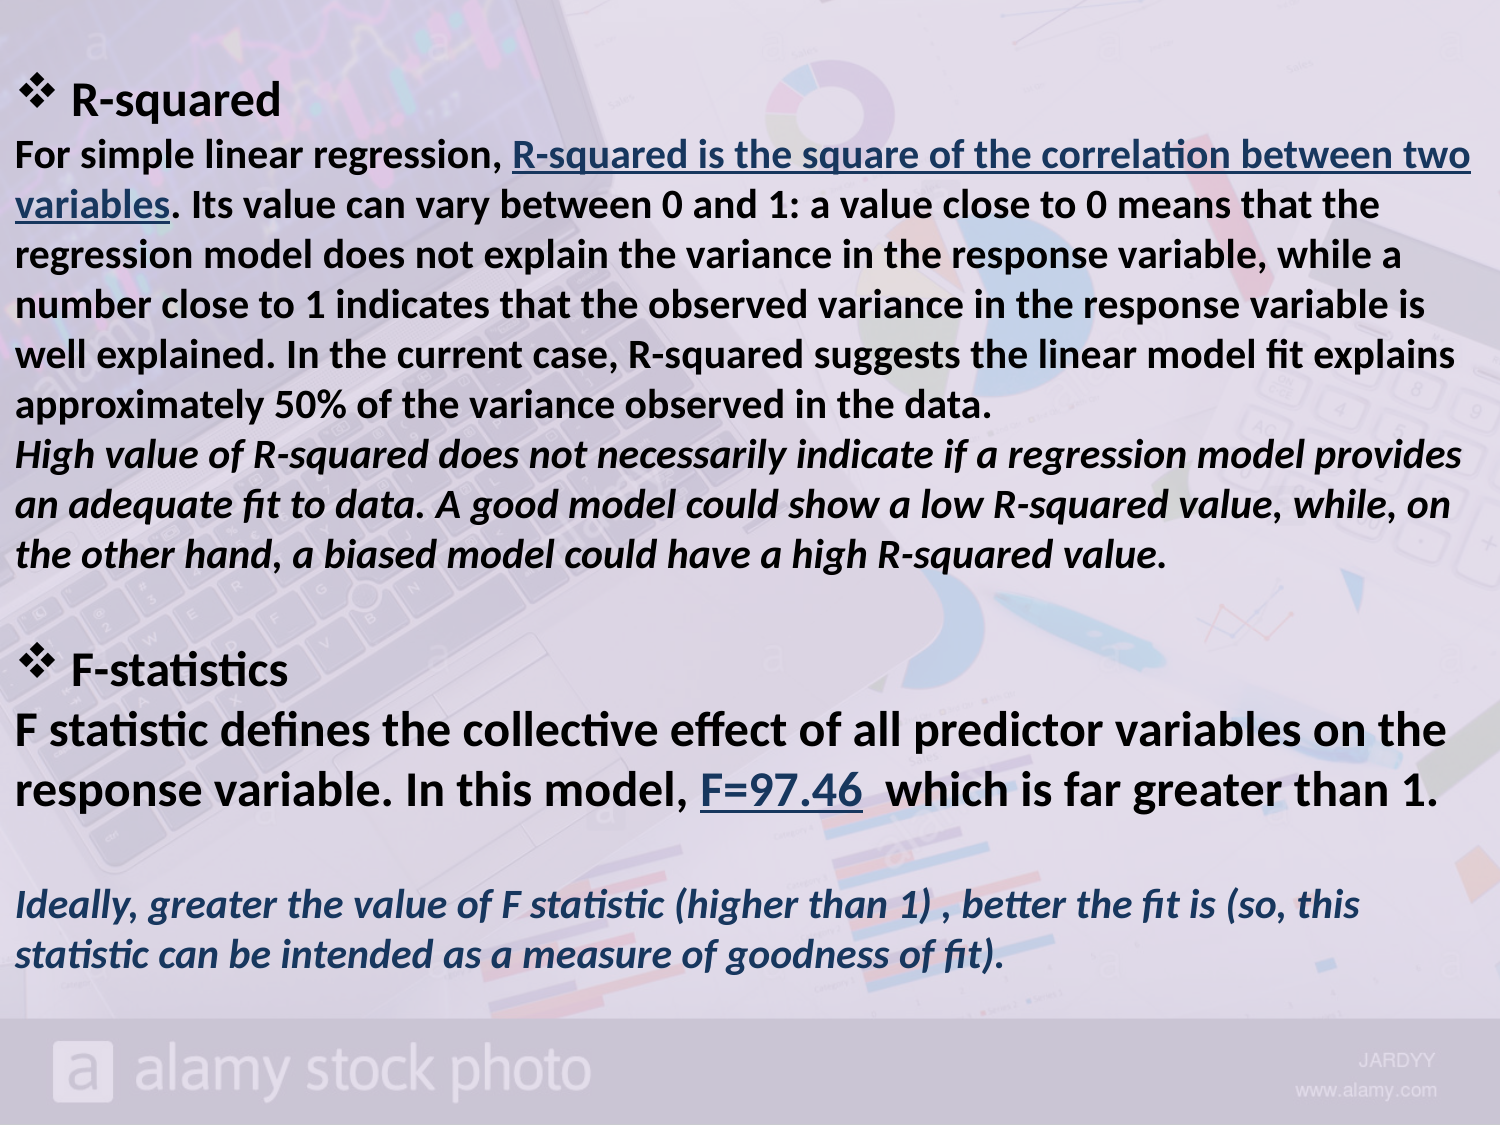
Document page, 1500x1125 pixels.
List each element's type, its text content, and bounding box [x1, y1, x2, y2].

text_box R-squared For simple linear regression, R-squared is the square of the correlation between two variables. Its value can vary between 0 and 1: a value close to 0 means that the regression model does not explain the variance in the response variable, while a number close to 1 indicates that the observed variance in the response variable is well explained. In the current case, R-squared suggests the linear model fit explains approximately 50% of the variance observed in the data. High value of R-squared does not necessarily indicate if a regression model provides an adequate fit to data. A good model could show a low R-squared value, while, on the other hand, a biased model could have a high R-squared value. F-statistics F statistic defines the collective effect of all predictor variables on the response variable. In this model, F=97.46 which is far greater than 1. Ideally, greater the value of F statistic (higher than 1) , better the fit is (so, this statistic can be intended as a measure of goodness of fit). [0, 0, 1500, 1124]
